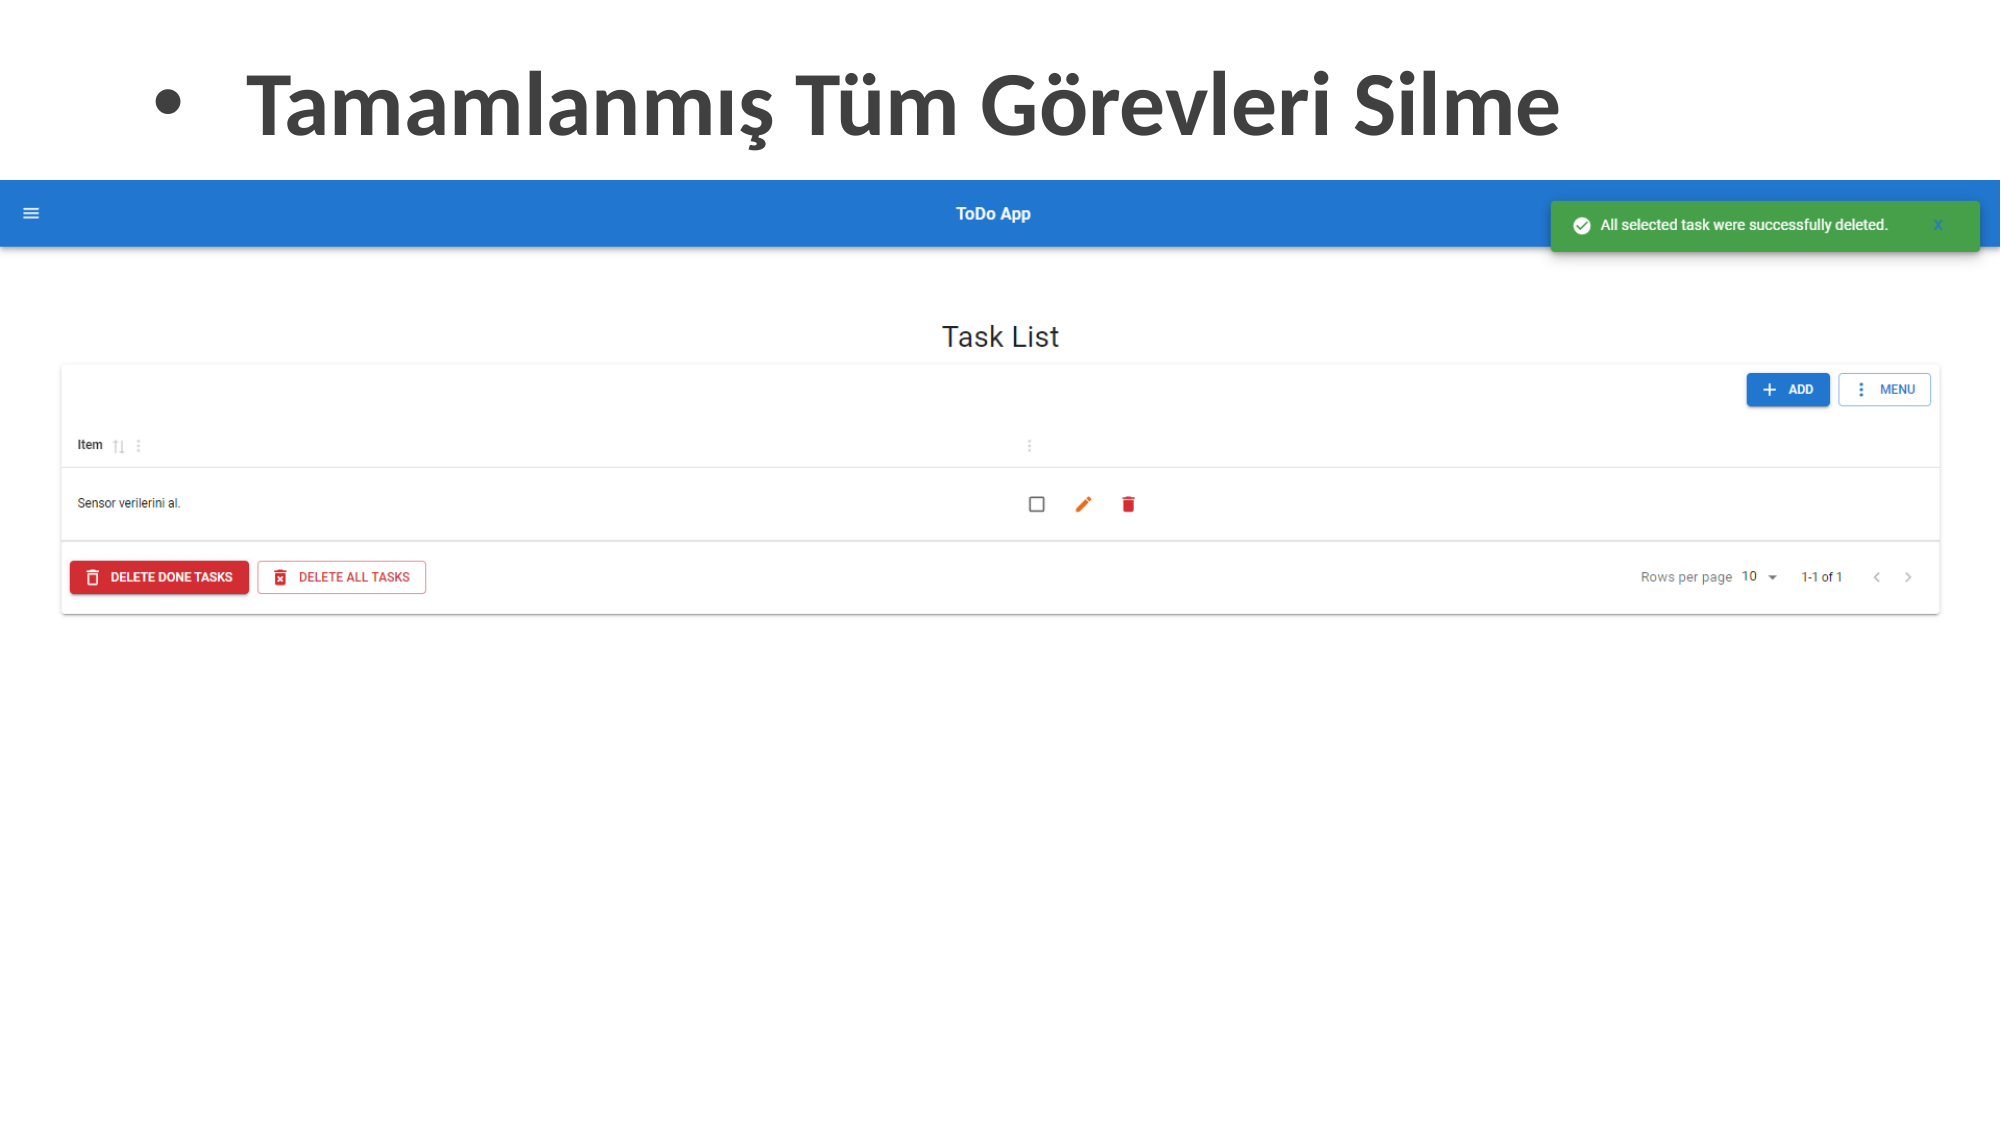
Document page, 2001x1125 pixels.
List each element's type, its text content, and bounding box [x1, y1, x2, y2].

picture [0, 180, 2000, 1125]
text_box Tamamlanmış Tüm Görevleri Silme [137, 48, 1863, 180]
